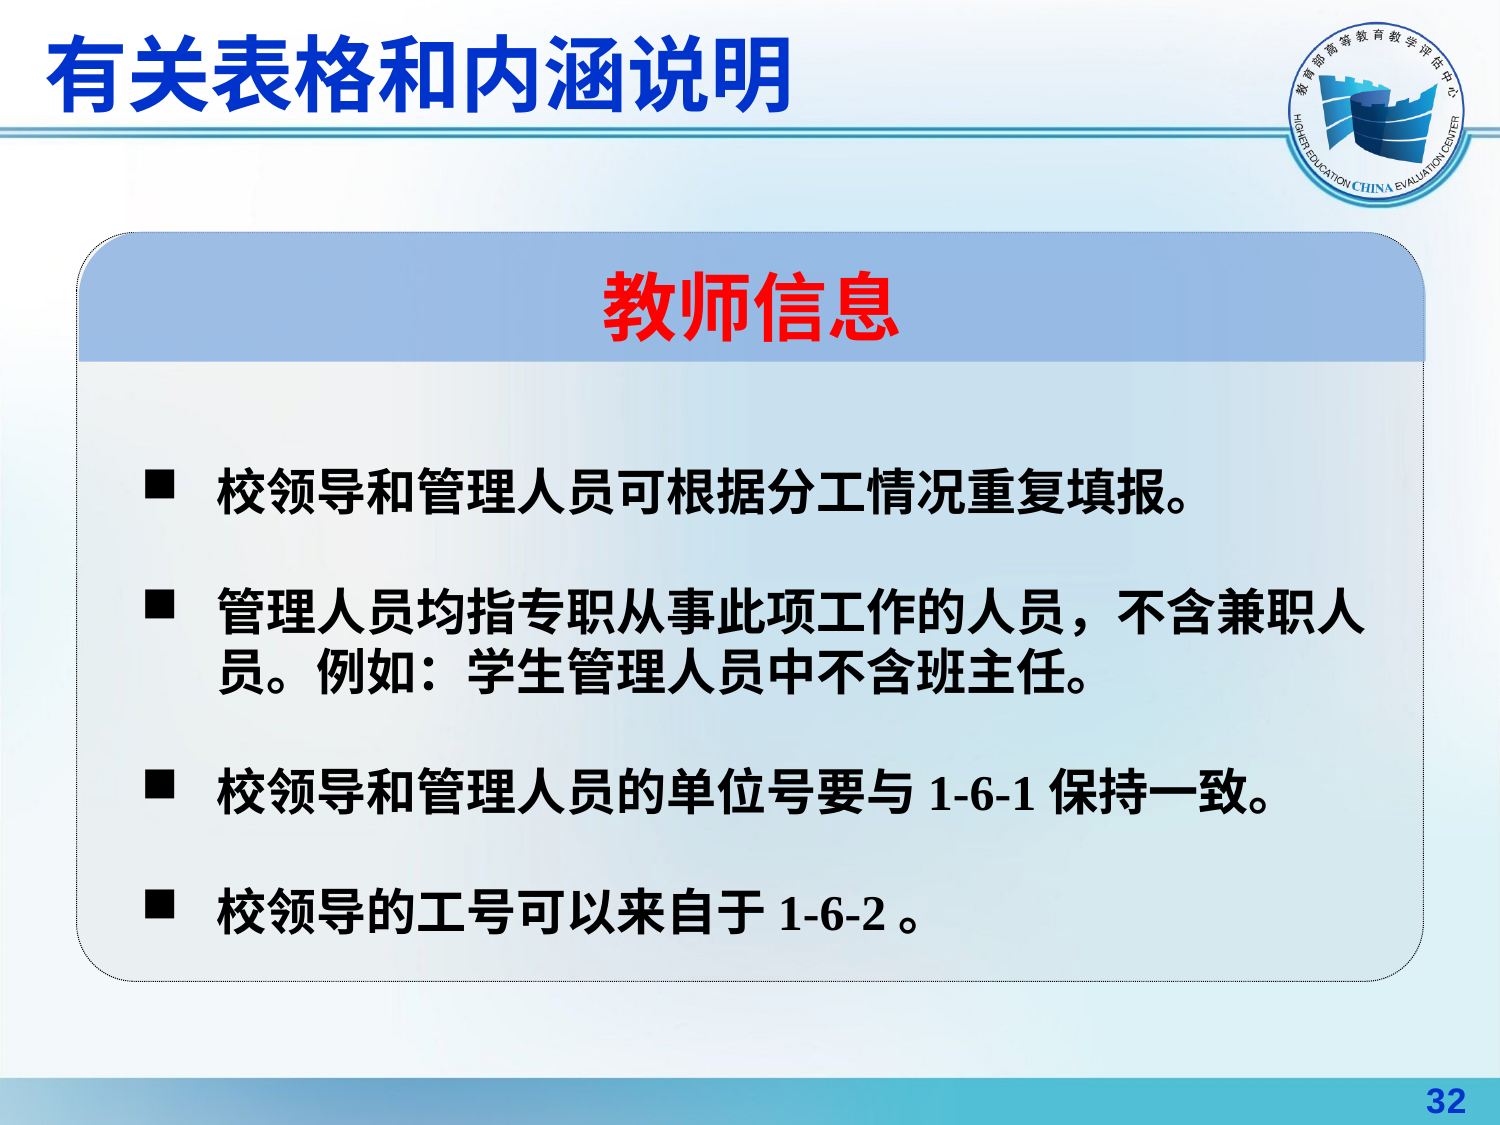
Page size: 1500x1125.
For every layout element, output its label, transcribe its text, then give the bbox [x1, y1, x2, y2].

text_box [76, 231, 1426, 1076]
title 有关表格和内涵说明 [29, 18, 1259, 126]
picture [0, 0, 1500, 1125]
